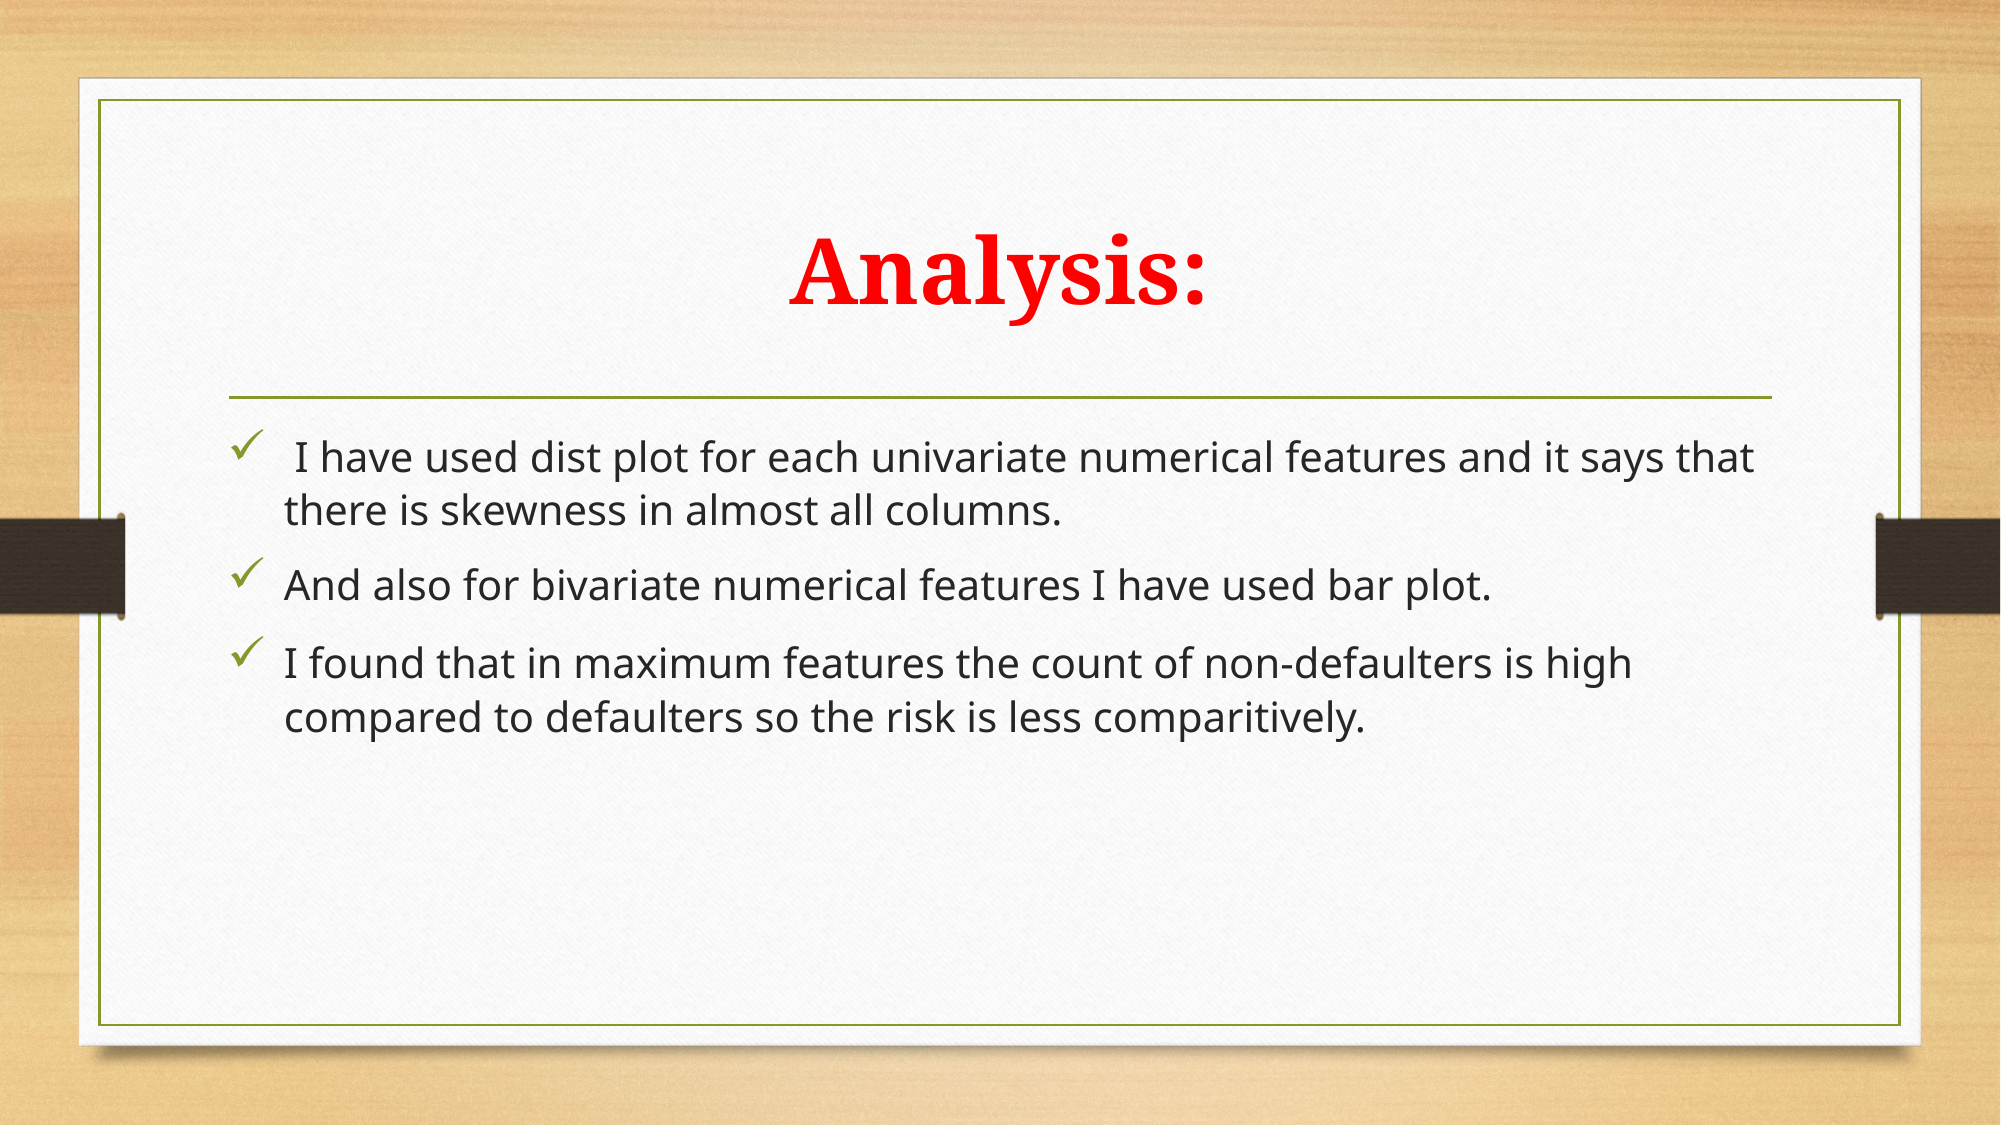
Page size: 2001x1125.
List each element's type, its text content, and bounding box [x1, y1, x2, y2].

title Analysis: [212, 161, 1788, 375]
picture [0, 0, 2001, 1125]
list I have used dist plot for each univariate numerical features and it says that there is skewness in almost all columns. And also for bivariate numerical features I have used bar plot. I found that in maximum features the count of non-defaulters is high compared to defaulters so the risk is less comparitively. [212, 419, 1788, 964]
